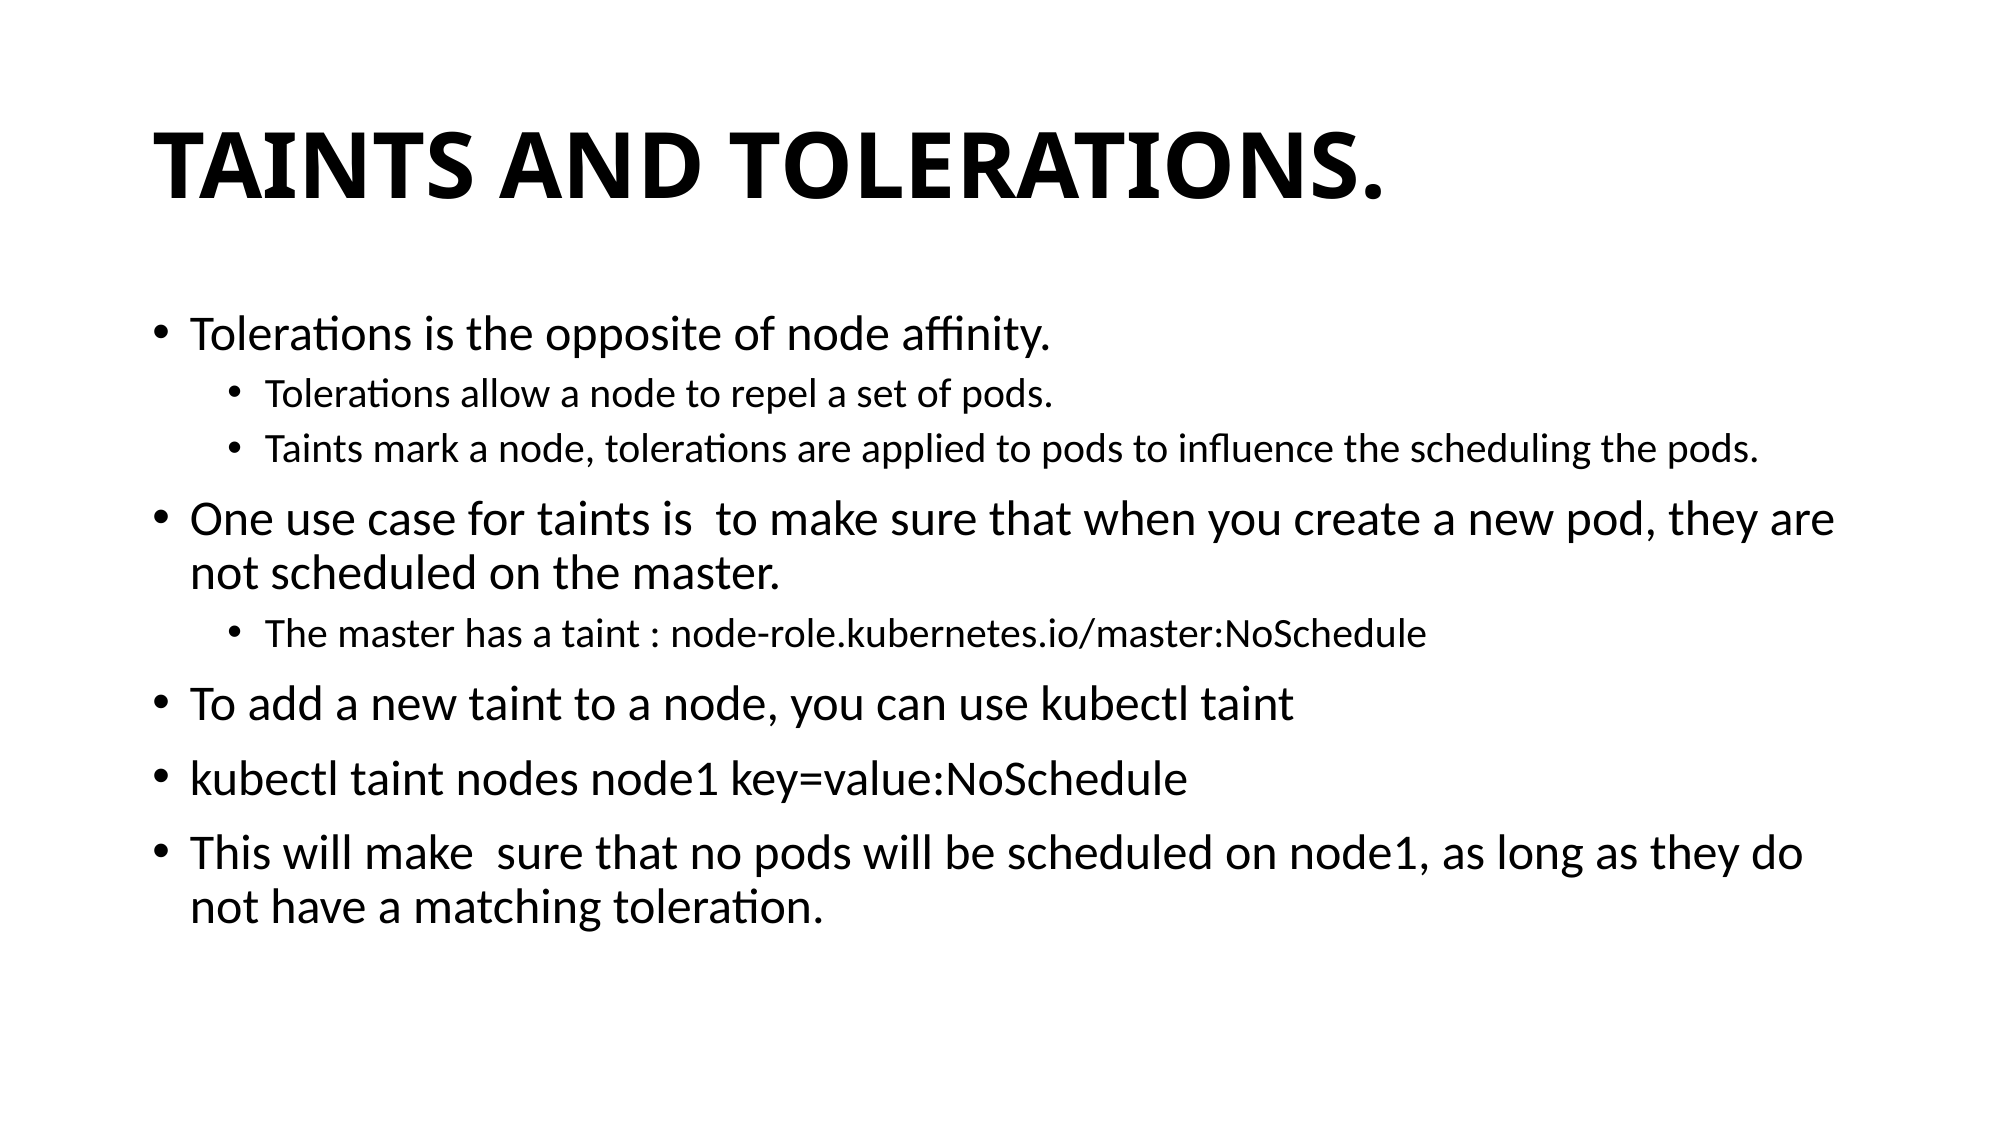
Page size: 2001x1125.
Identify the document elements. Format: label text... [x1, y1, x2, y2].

list Tolerations is the opposite of node affinity. Tolerations allow a node to repel a set of pods. Taints mark a node, tolerations are applied to pods to influence the scheduling the pods. One use case for taints is to make sure that when you create a new pod, they are not scheduled on the master. The master has a taint : node-role.kubernetes.io/master:NoSchedule To add a new taint to a node, you can use kubectl taint kubectl taint nodes node1 key=value:NoSchedule This will make sure that no pods will be scheduled on node1, as long as they do not have a matching toleration. [137, 299, 1863, 1014]
title TAINTS AND TOLERATIONS. [137, 59, 1863, 278]
